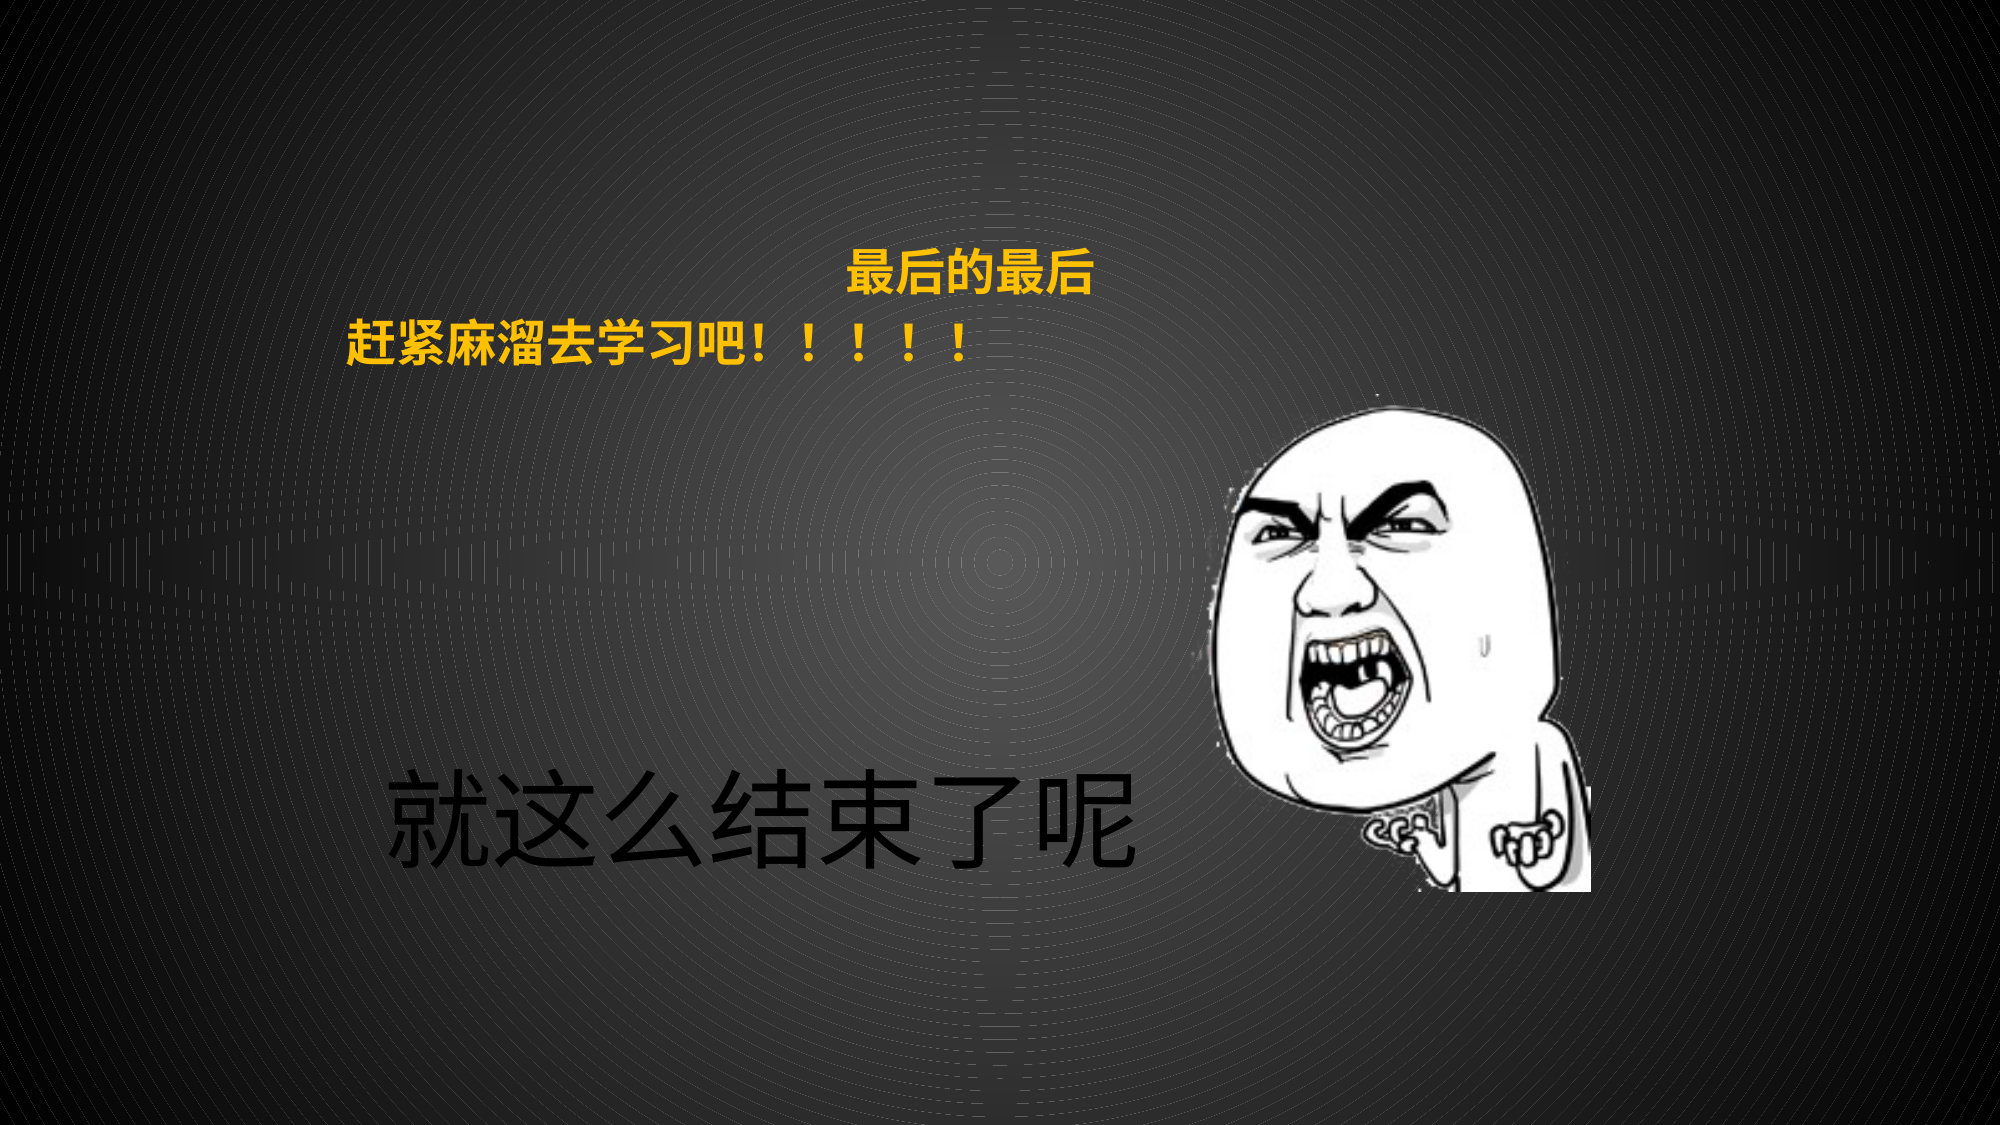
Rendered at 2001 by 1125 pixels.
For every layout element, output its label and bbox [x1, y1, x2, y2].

text_box [328, 233, 1591, 892]
